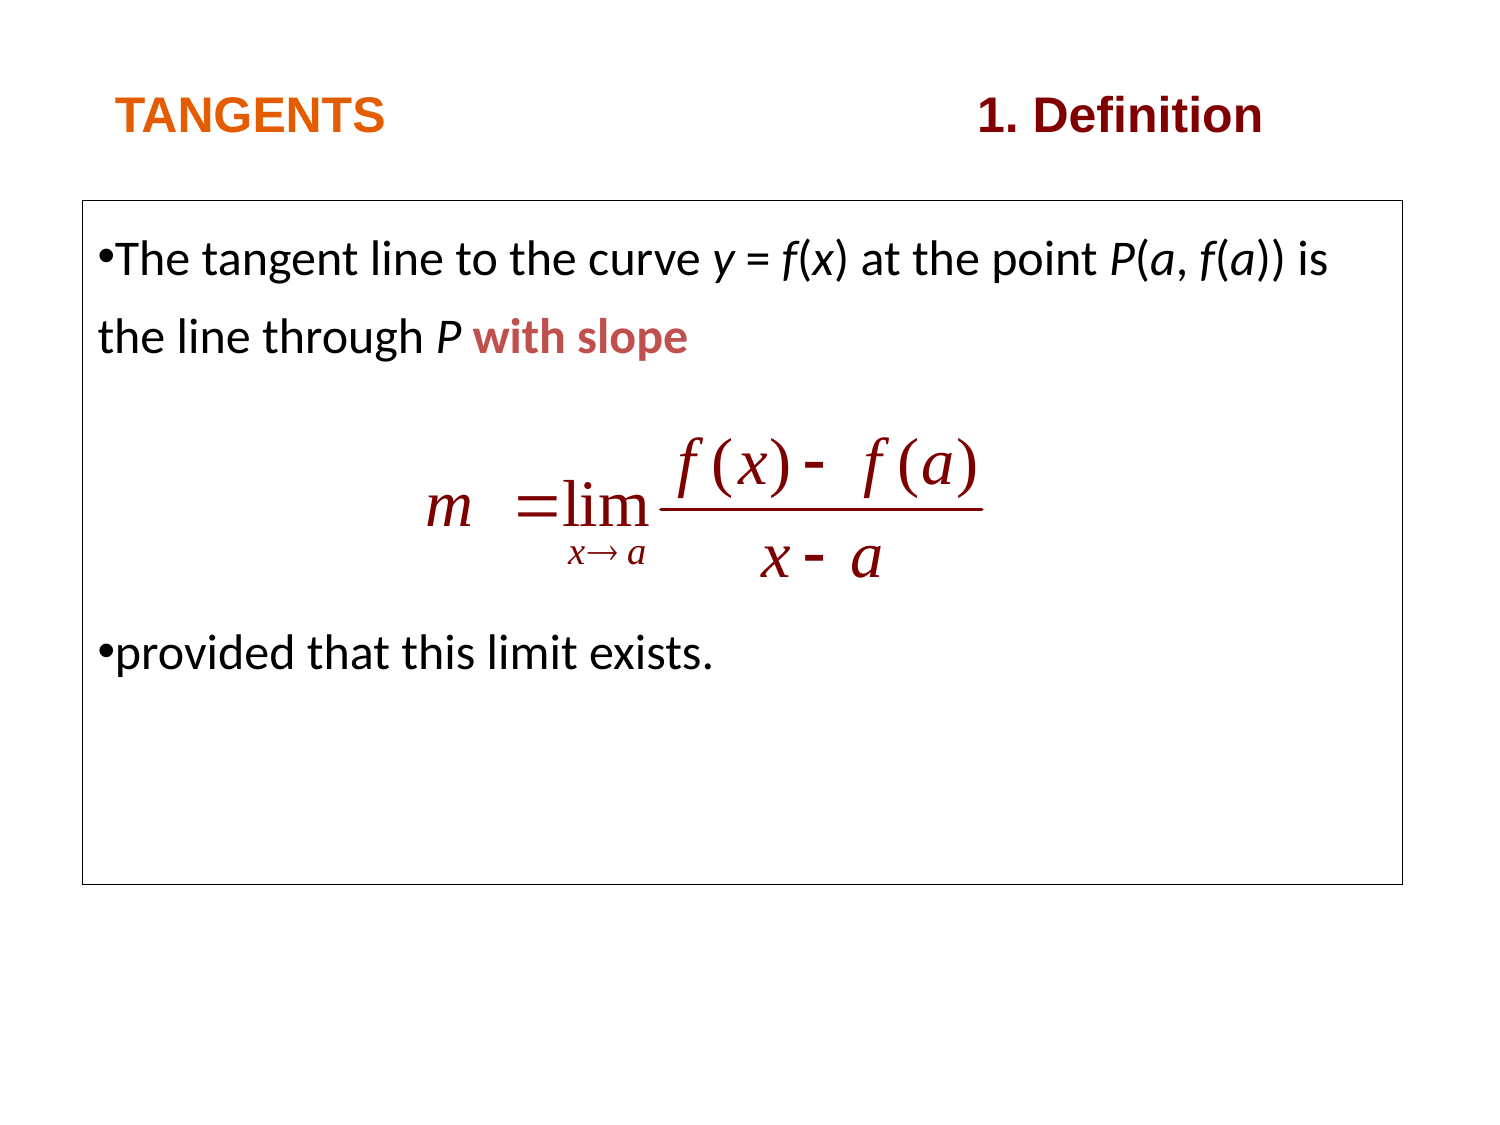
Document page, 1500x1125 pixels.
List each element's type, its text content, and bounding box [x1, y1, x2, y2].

list The tangent line to the curve y = f(x) at the point P(a, f(a)) is the line through P with slope provided that this limit exists. [82, 200, 1403, 885]
text_box 1. Definition [962, 74, 1425, 150]
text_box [415, 420, 998, 593]
text_box TANGENTS [99, 63, 1188, 150]
